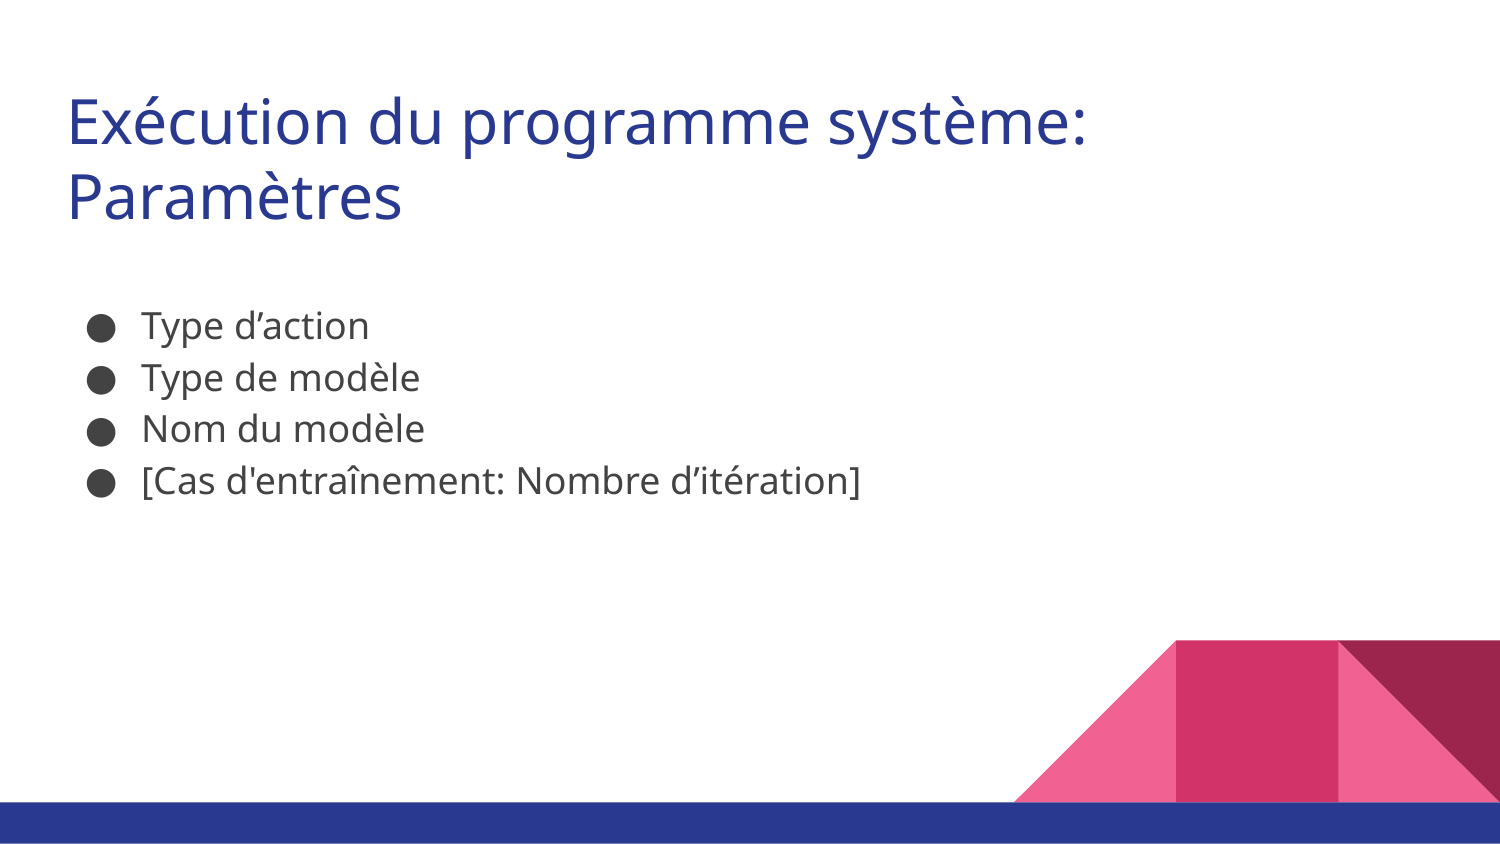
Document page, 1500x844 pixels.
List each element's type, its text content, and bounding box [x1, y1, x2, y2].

title Exécution du programme système: Paramètres [51, 67, 1449, 167]
list Type d’action Type de modèle Nom du modèle [Cas d'entraînement: Nombre d’itération] [51, 201, 1449, 750]
